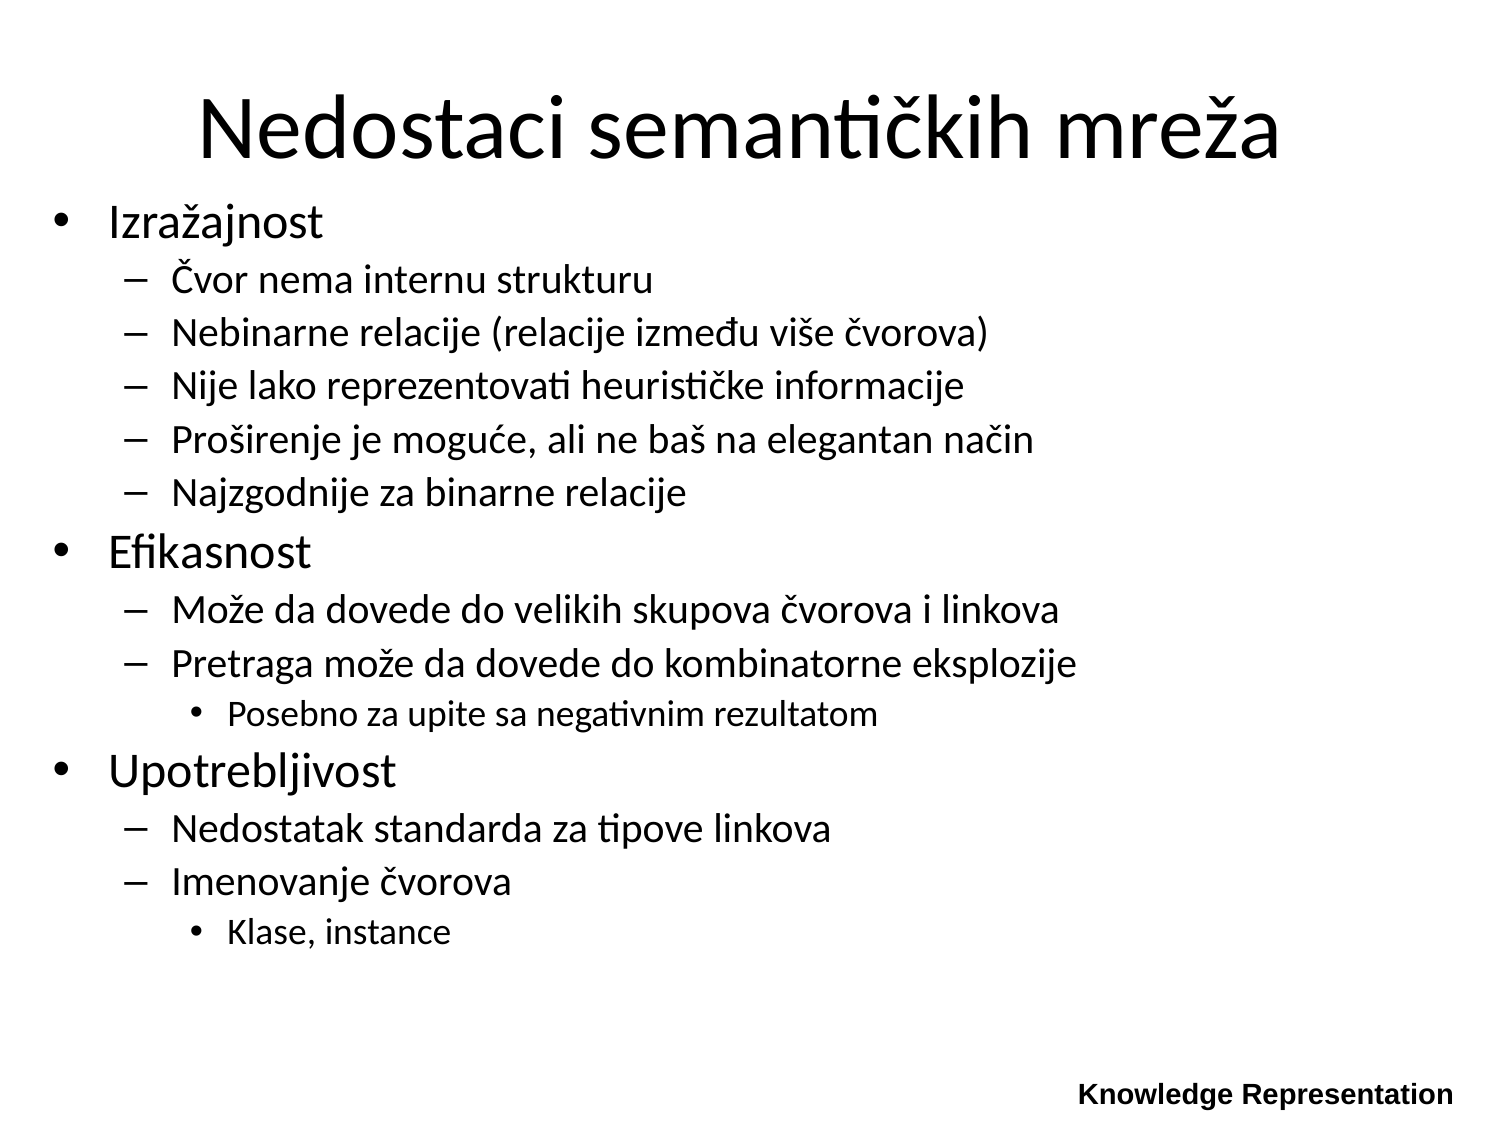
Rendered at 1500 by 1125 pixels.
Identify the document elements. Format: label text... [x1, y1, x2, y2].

title Nedostaci semantičkih mreža [37, 55, 1450, 187]
list Izražajnost Čvor nema internu strukturu Nebinarne relacije (relacije između više čvorova) Nije lako reprezentovati heurističke informacije Proširenje je moguće, ali ne baš na elegantan način Najzgodnije za binarne relacije Efikasnost Može da dovede do velikih skupova čvorova i linkova Pretraga može da dovede do kombinatorne eksplozije Posebno za upite sa negativnim rezultatom Upotrebljivost Nedostatak standarda za tipove linkova Imenovanje čvorova Klase, instance [37, 187, 1488, 1125]
